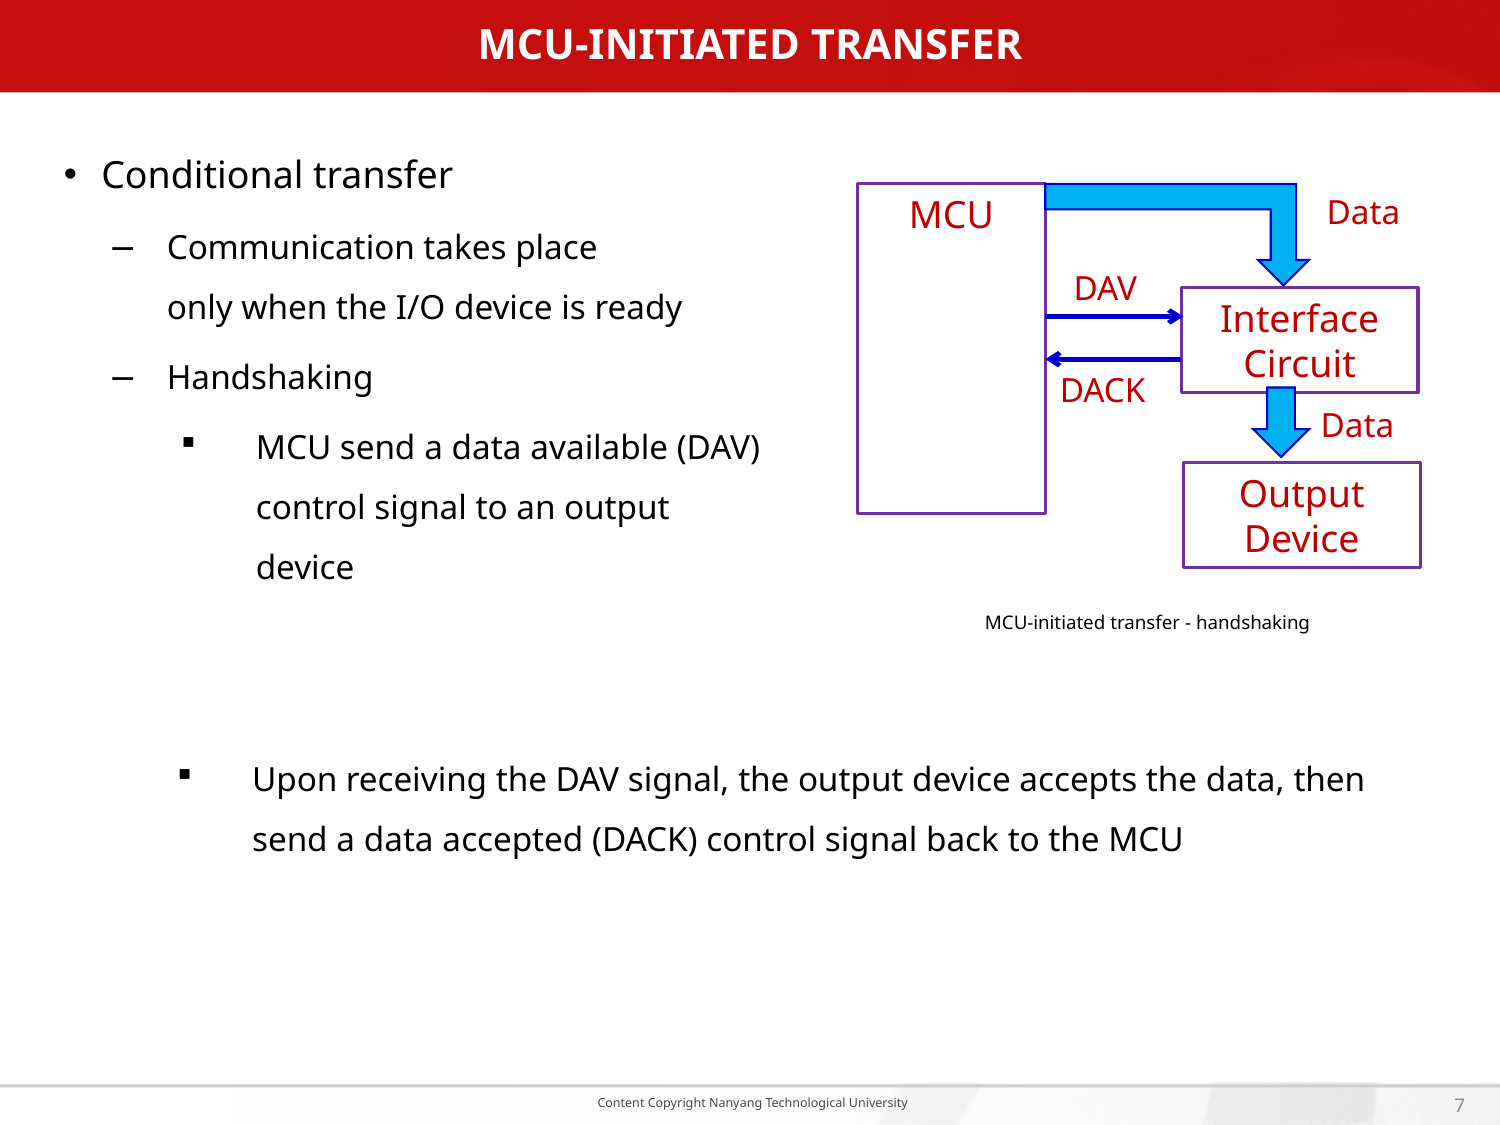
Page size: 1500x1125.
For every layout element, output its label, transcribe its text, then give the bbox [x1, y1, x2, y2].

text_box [857, 183, 1448, 562]
text_box MCU-initiated transfer - handshaking [825, 603, 1469, 641]
title MCU-Initiated Transfer [0, 0, 1500, 93]
text_box Upon receiving the DAV signal, the output device accepts the data, then send a data accepted (DACK) control signal back to the MCU [45, 731, 1455, 866]
picture [0, 1088, 1500, 1125]
list Conditional transfer Communication takes place only when the I/O device is ready Handshaking MCU send a data available (DAV) control signal to an output device [49, 121, 778, 701]
